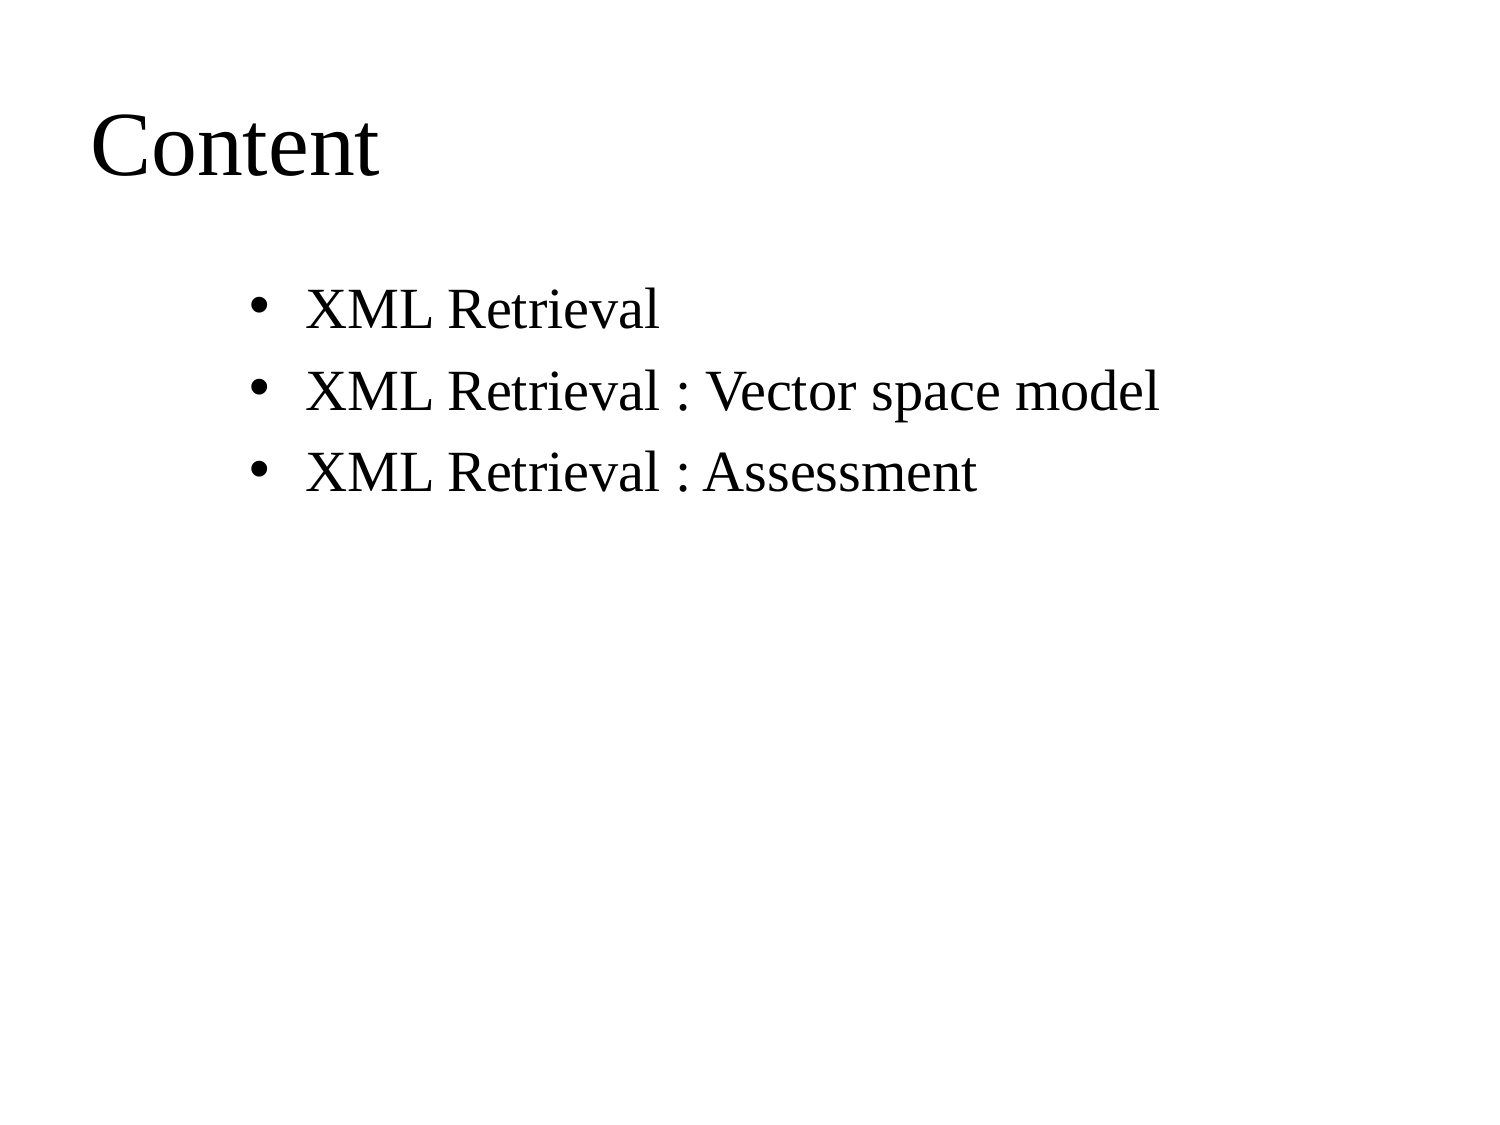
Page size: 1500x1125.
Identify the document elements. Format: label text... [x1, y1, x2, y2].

title Content [74, 44, 1426, 233]
list XML Retrieval XML Retrieval : Vector space model XML Retrieval : Assessment [234, 262, 1454, 469]
